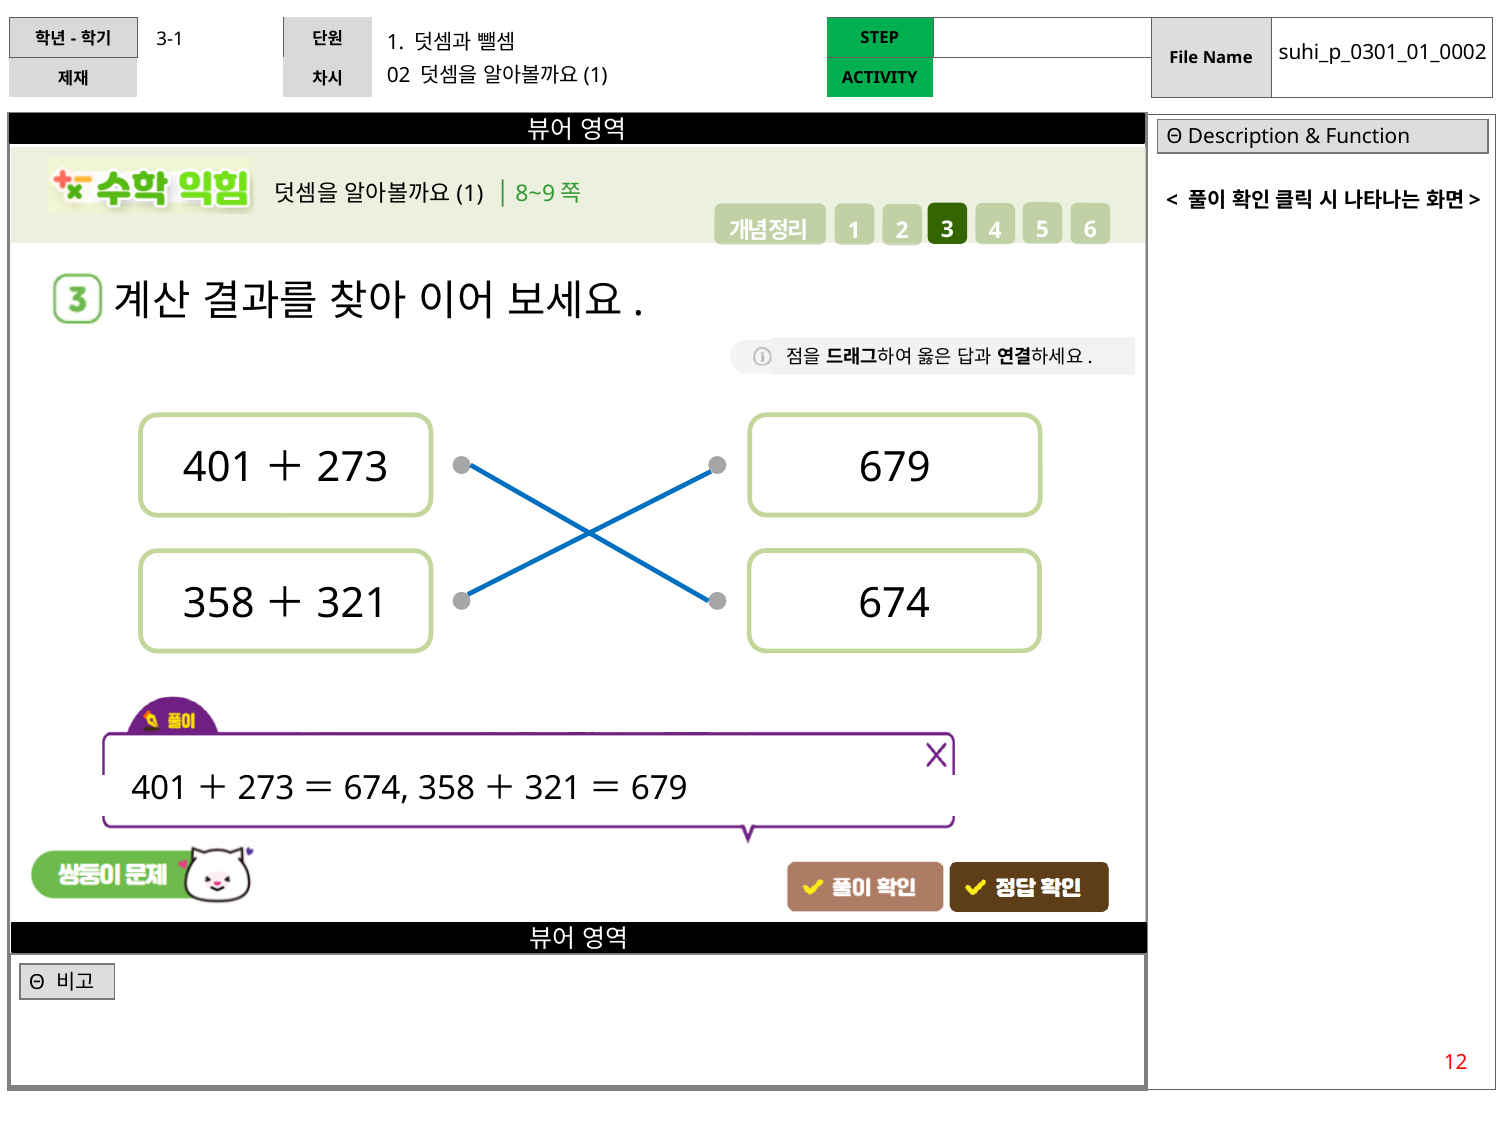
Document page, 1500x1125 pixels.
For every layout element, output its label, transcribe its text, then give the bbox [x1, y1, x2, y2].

table_header Θ Description & Function [1158, 120, 1487, 152]
text_box 5 [1021, 193, 1069, 250]
text_box 1. 덧셈과 뺄셈 [372, 21, 715, 54]
picture [46, 270, 106, 326]
picture [48, 158, 254, 214]
picture [784, 858, 944, 913]
text_box 4 [976, 194, 1021, 250]
text_box 3 [925, 193, 976, 250]
text_box 358＋321 [140, 550, 431, 652]
text_box 02 덧셈을 알아볼까요(1) [372, 54, 721, 96]
text_box [710, 591, 727, 610]
text_box suhi_p_0301_01_0002 [1263, 30, 1500, 71]
picture [726, 336, 934, 374]
text_box 개념 정리 [714, 194, 833, 251]
text_box 401＋273 [140, 414, 431, 516]
text_box 2 [883, 194, 928, 251]
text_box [470, 464, 709, 469]
picture [100, 693, 956, 776]
text_box 덧셈을 알아볼까요(1) │ 8~9쪽 [259, 171, 808, 214]
text_box 679 [749, 414, 1041, 516]
text_box 1 [833, 194, 883, 251]
text_box 6 [1069, 193, 1111, 250]
picture [21, 815, 956, 913]
text_box 401＋273＝674, 358＋321＝679 [116, 783, 916, 814]
text_box [708, 455, 727, 475]
text_box 계산 결과를 찾아 이어 보세요. [99, 266, 1134, 332]
text_box 674 [749, 550, 1040, 651]
text_box [452, 455, 471, 475]
picture [948, 858, 1111, 913]
text_box 점을 드래그하여 옳은 답과 연결하세요. [935, 337, 1135, 375]
text_box 3-1 [141, 18, 284, 55]
text_box [452, 591, 469, 610]
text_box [467, 471, 712, 595]
text_box < 풀이 확인 클릭 시 나타나는 화면> [1151, 179, 1500, 269]
